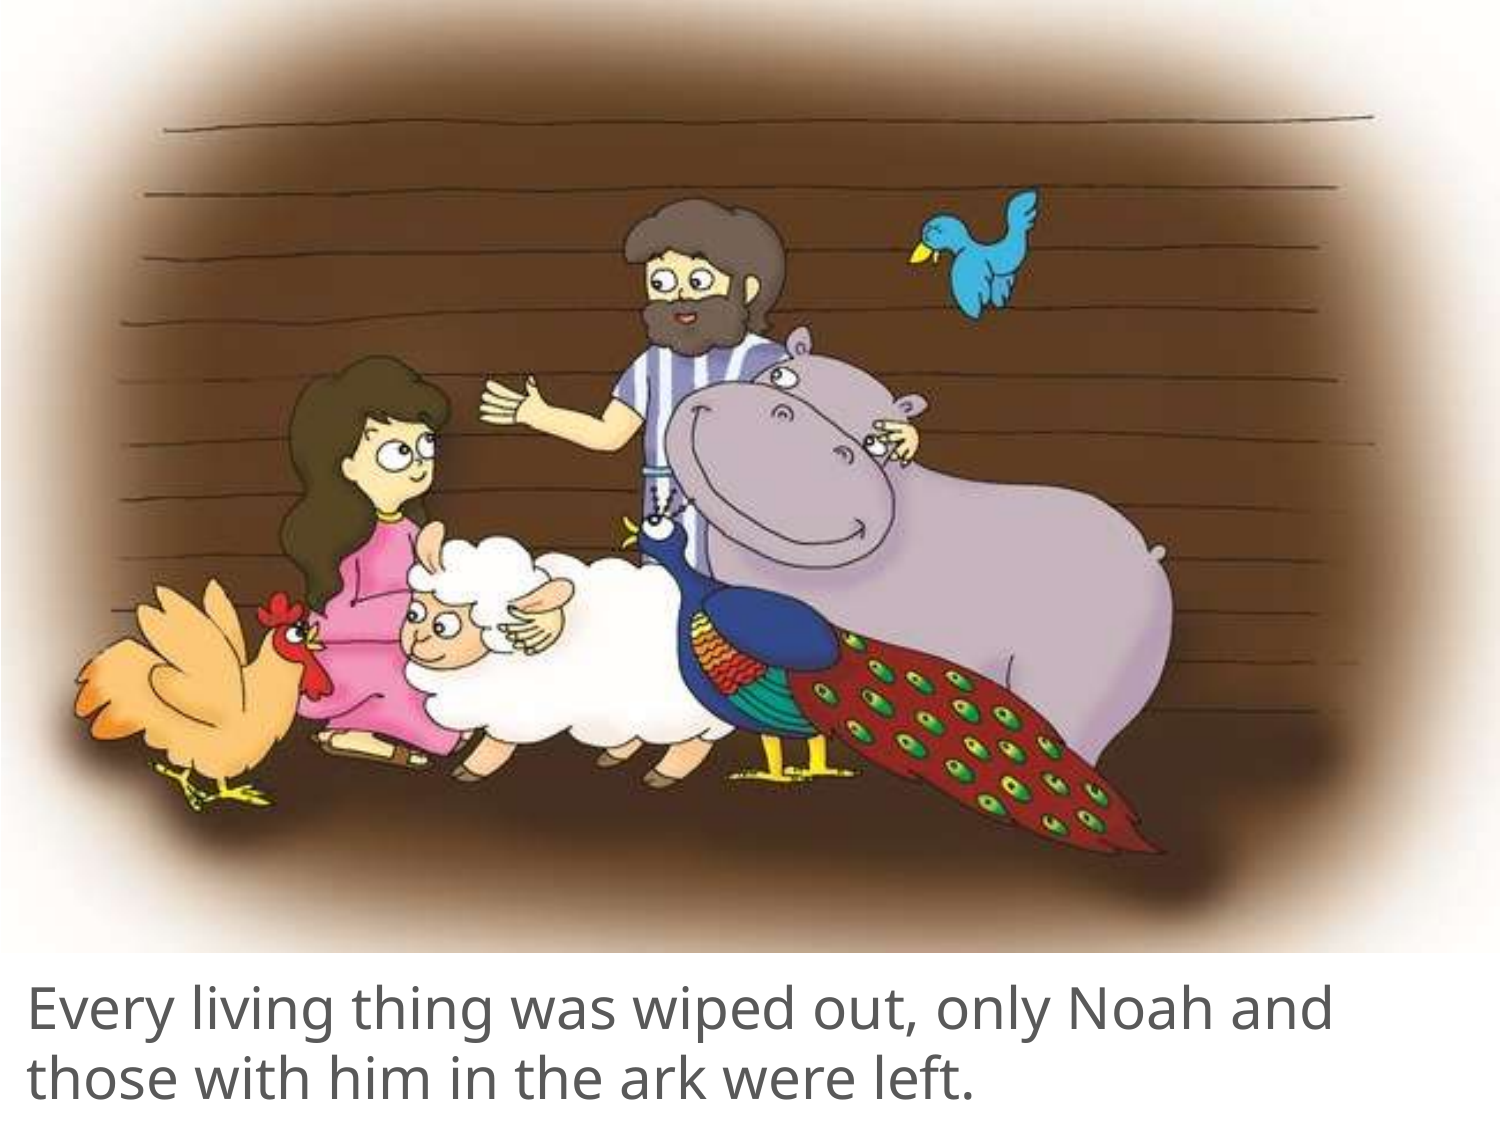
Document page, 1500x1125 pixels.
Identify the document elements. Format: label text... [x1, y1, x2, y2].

picture [1, 0, 1500, 953]
text_box Every living thing was wiped out, only Noah and those with him in the ark were left. [11, 964, 1483, 1119]
